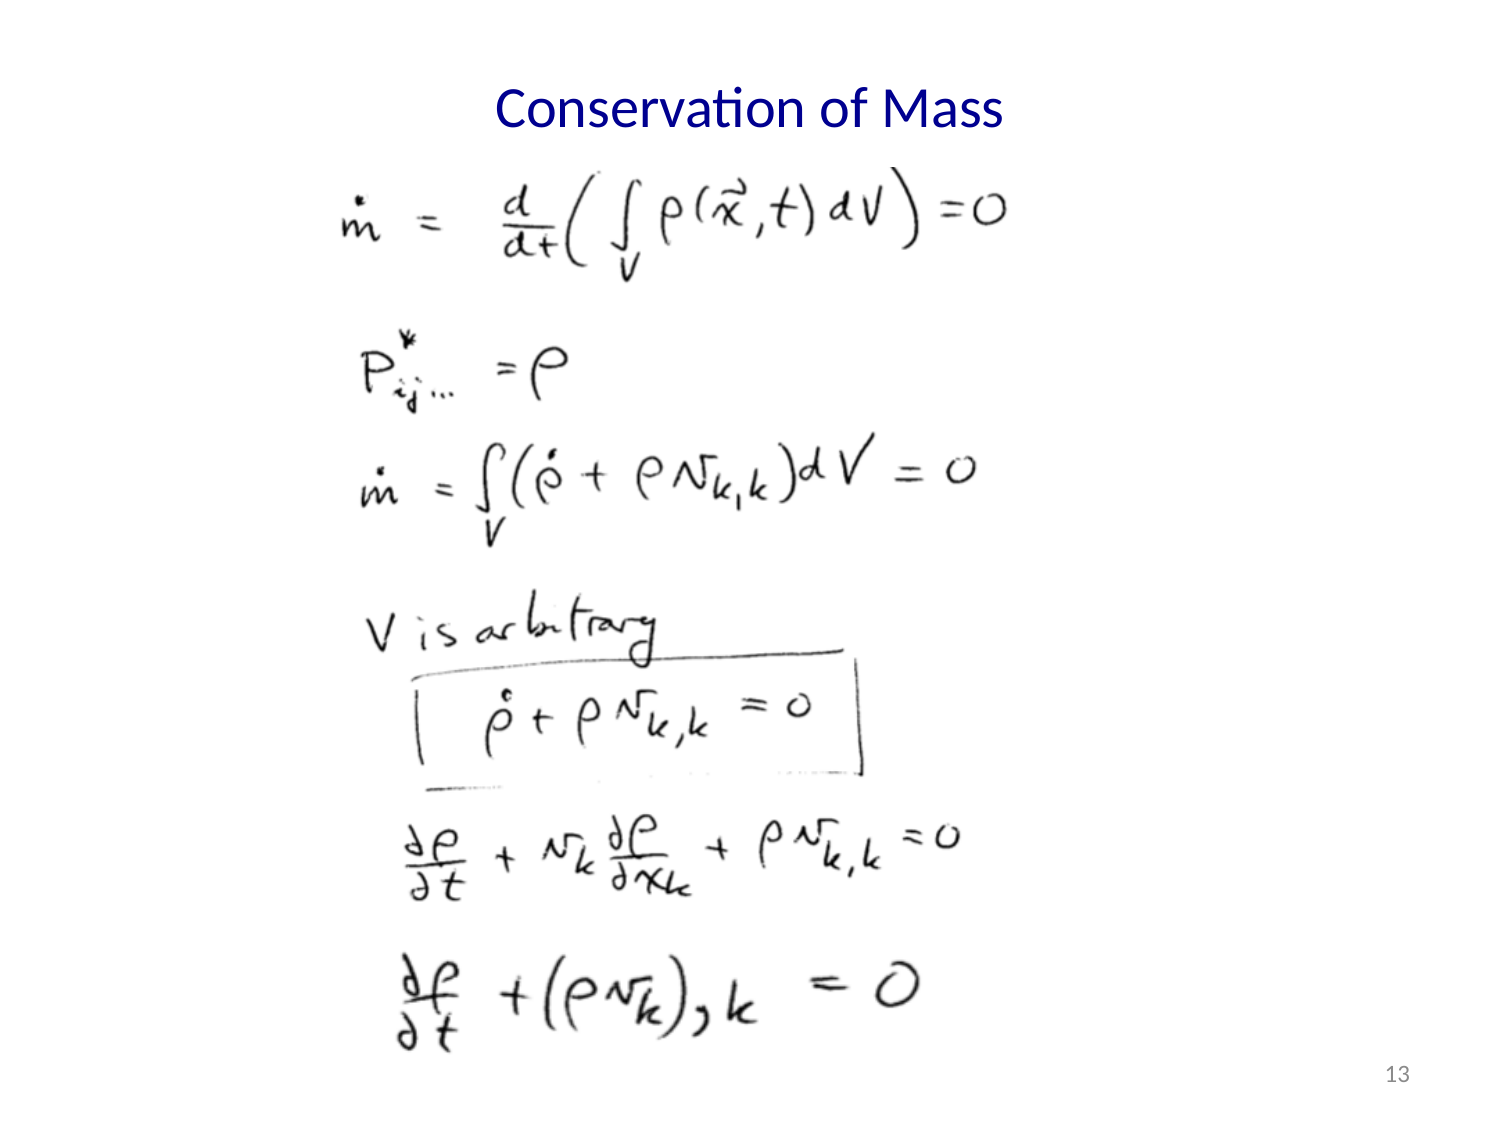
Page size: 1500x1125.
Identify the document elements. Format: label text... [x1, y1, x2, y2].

title Conservation of Mass [75, 45, 1425, 163]
picture [283, 167, 1032, 918]
slide_number 13 [1074, 1042, 1425, 1103]
picture [377, 937, 961, 1075]
